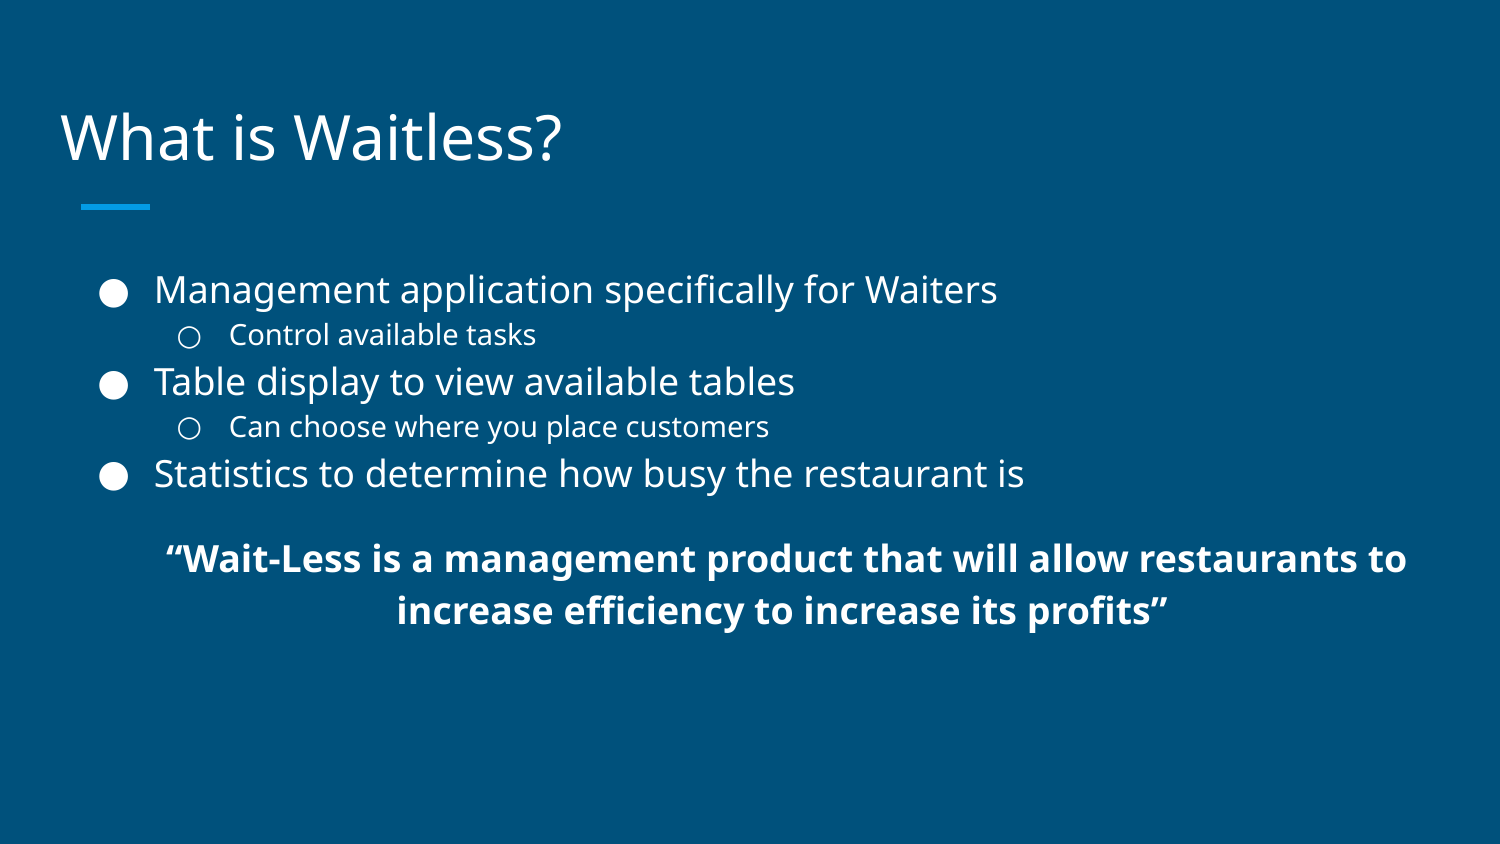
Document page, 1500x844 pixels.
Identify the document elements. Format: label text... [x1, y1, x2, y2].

title What is Waitless? [45, 75, 1419, 188]
list Management application specifically for Waiters Control available tasks Table display to view available tables Can choose where you place customers Statistics to determine how busy the restaurant is “Wait-Less is a management product that will allow restaurants to increase efficiency to increase its profits” [63, 244, 1437, 750]
